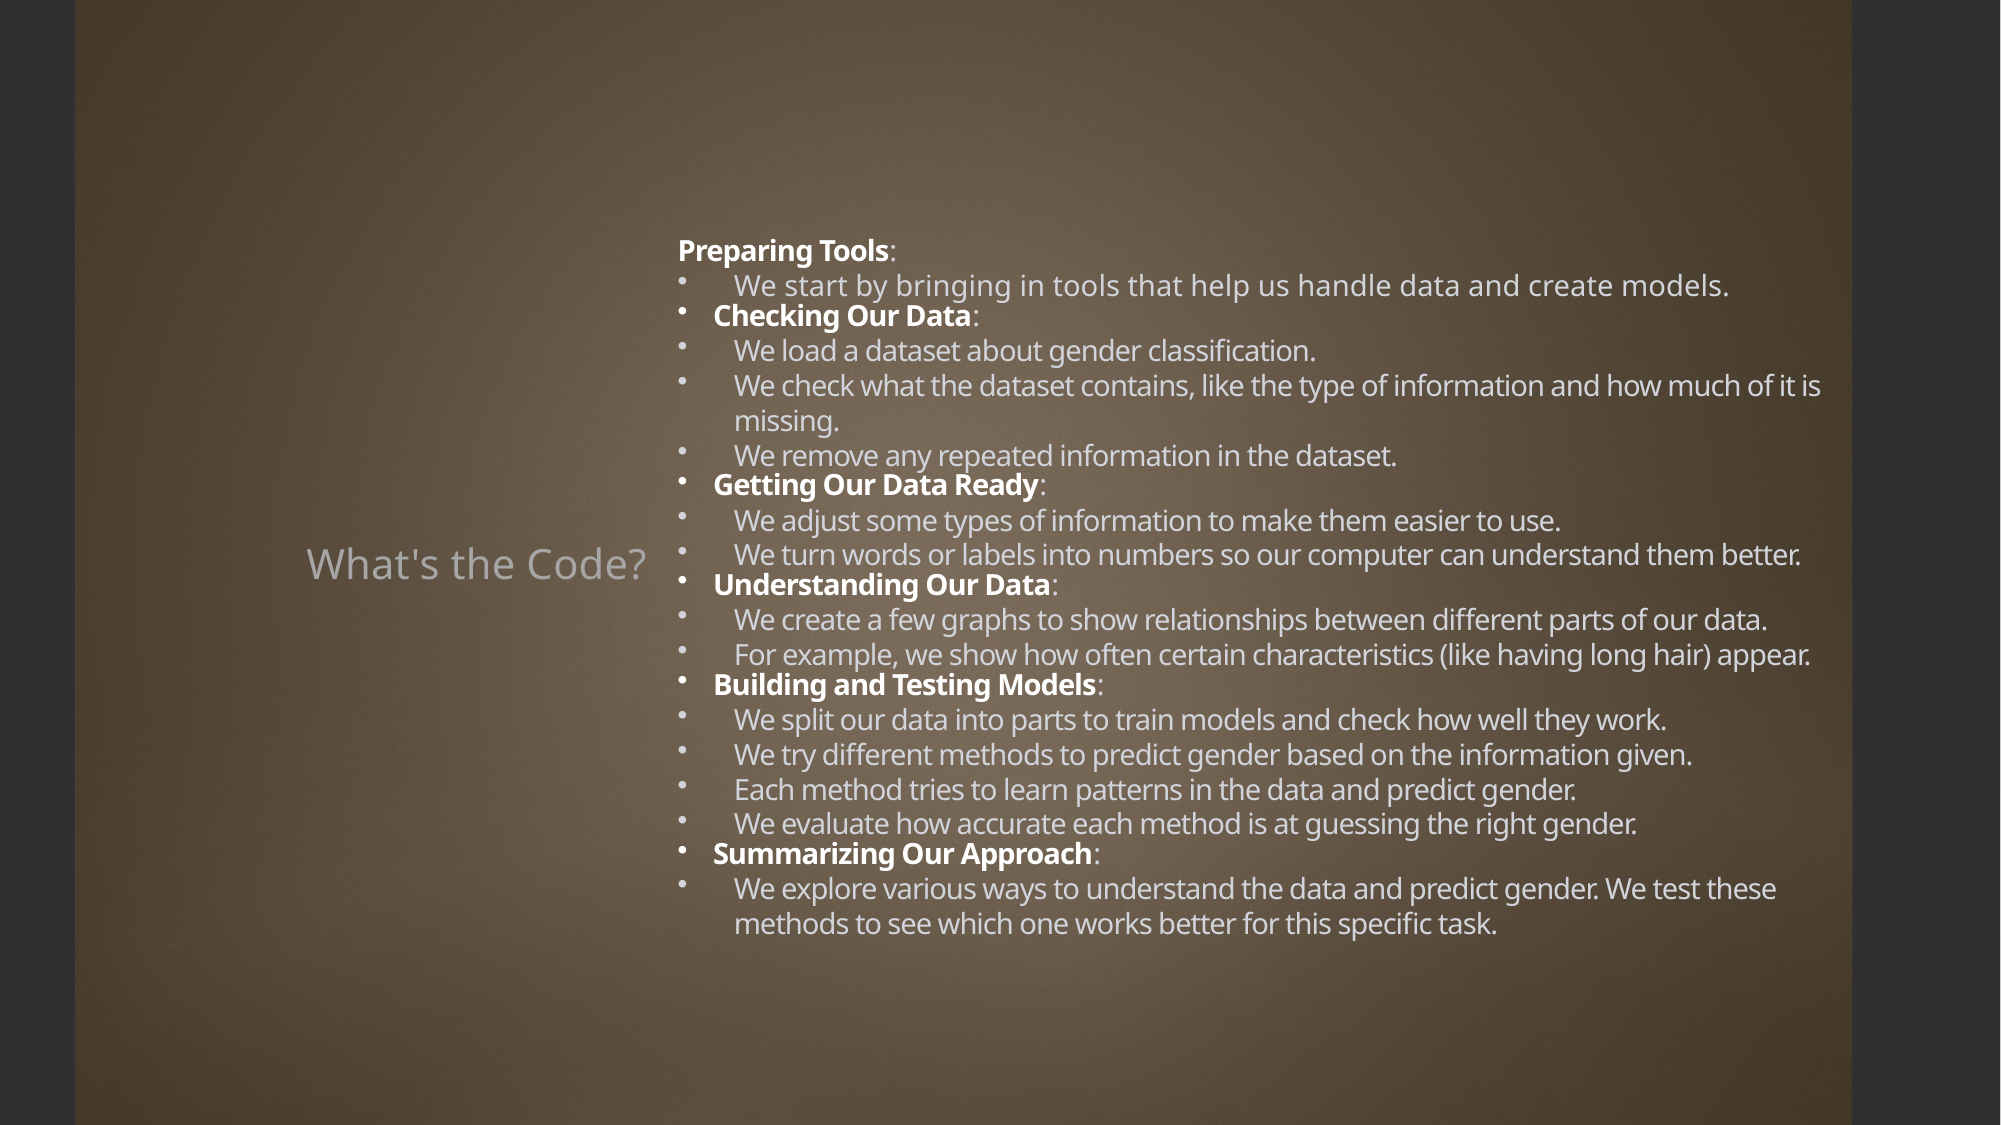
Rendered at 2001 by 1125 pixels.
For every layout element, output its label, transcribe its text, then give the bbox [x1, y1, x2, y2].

subtitle What's the Code? [184, 224, 662, 907]
title Preparing Tools: We start by bringing in tools that help us handle data and create models. Checking Our Data: We load a dataset about gender classification. We check what the dataset contains, like the type of information and how much of it is missing. We remove any repeated information in the dataset. Getting Our Data Ready: We adjust some types of information to make them easier to use. We turn words or labels into numbers so our computer can understand them better. Understanding Our Data: We create a few graphs to show relationships between different parts of our data. For example, we show how often certain characteristics (like having long hair) appear. Building and Testing Models: We split our data into parts to train models and check how well they work. We try different methods to predict gender based on the information given. Each method tries to learn patterns in the data and predict gender. We evaluate how accurate each method is at guessing the right gender. Summarizing Our Approach: We explore various ways to understand the data and predict gender. We test these methods to see which one works better for this specific task. [662, 190, 1849, 1018]
